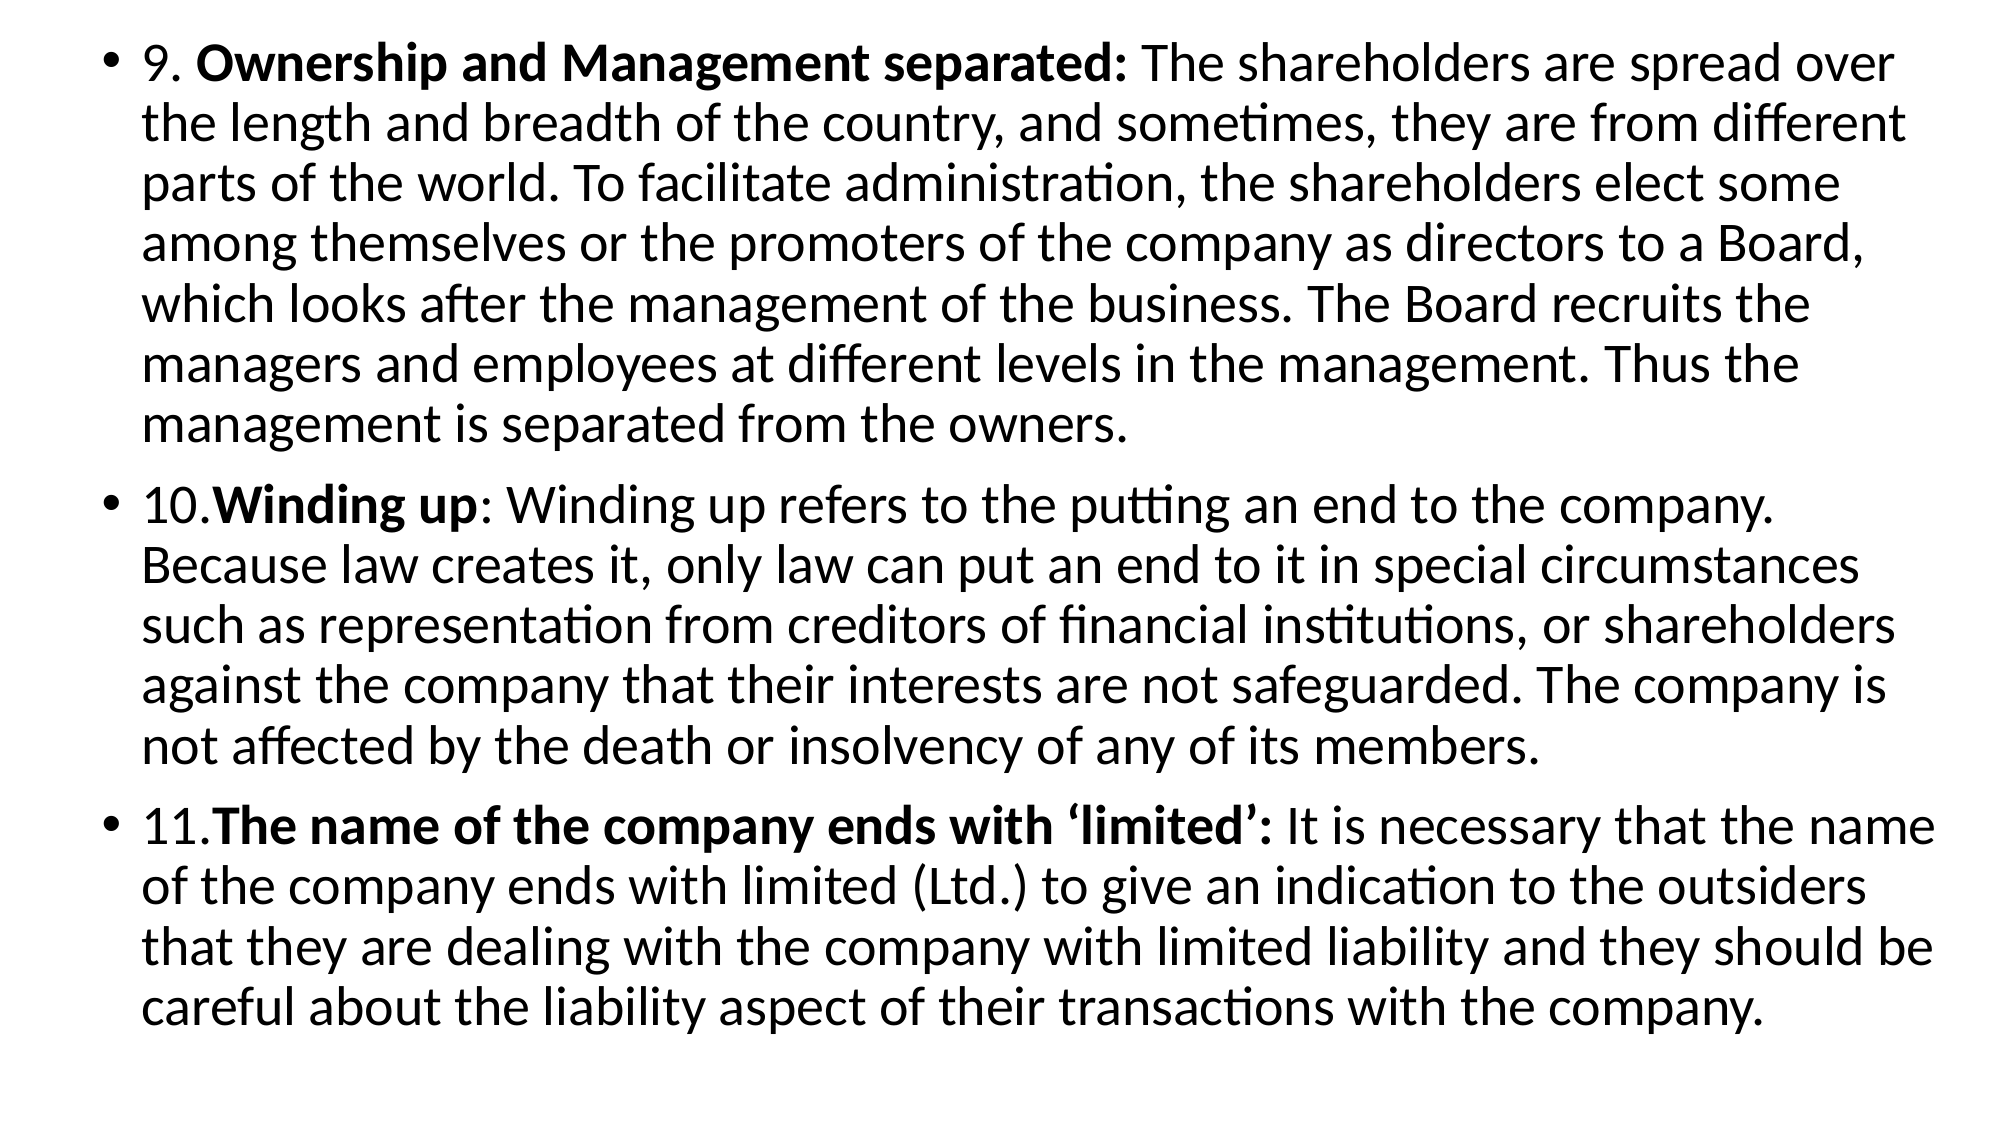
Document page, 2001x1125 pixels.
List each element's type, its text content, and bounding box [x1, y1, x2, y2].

list 9. Ownership and Management separated: The shareholders are spread over the length and breadth of the country, and sometimes, they are from different parts of the world. To facilitate administration, the shareholders elect some among themselves or the promoters of the company as directors to a Board, which looks after the management of the business. The Board recruits the managers and employees at different levels in the management. Thus the management is separated from the owners. 10.Winding up: Winding up refers to the putting an end to the company. Because law creates it, only law can put an end to it in special circumstances such as representation from creditors of financial institutions, or shareholders against the company that their interests are not safeguarded. The company is not affected by the death or insolvency of any of its members. 11.The name of the company ends with ‘limited’: It is necessary that the name of the company ends with limited (Ltd.) to give an indication to the outsiders that they are dealing with the company with limited liability and they should be careful about the liability aspect of their transactions with the company. [86, 25, 1967, 1082]
